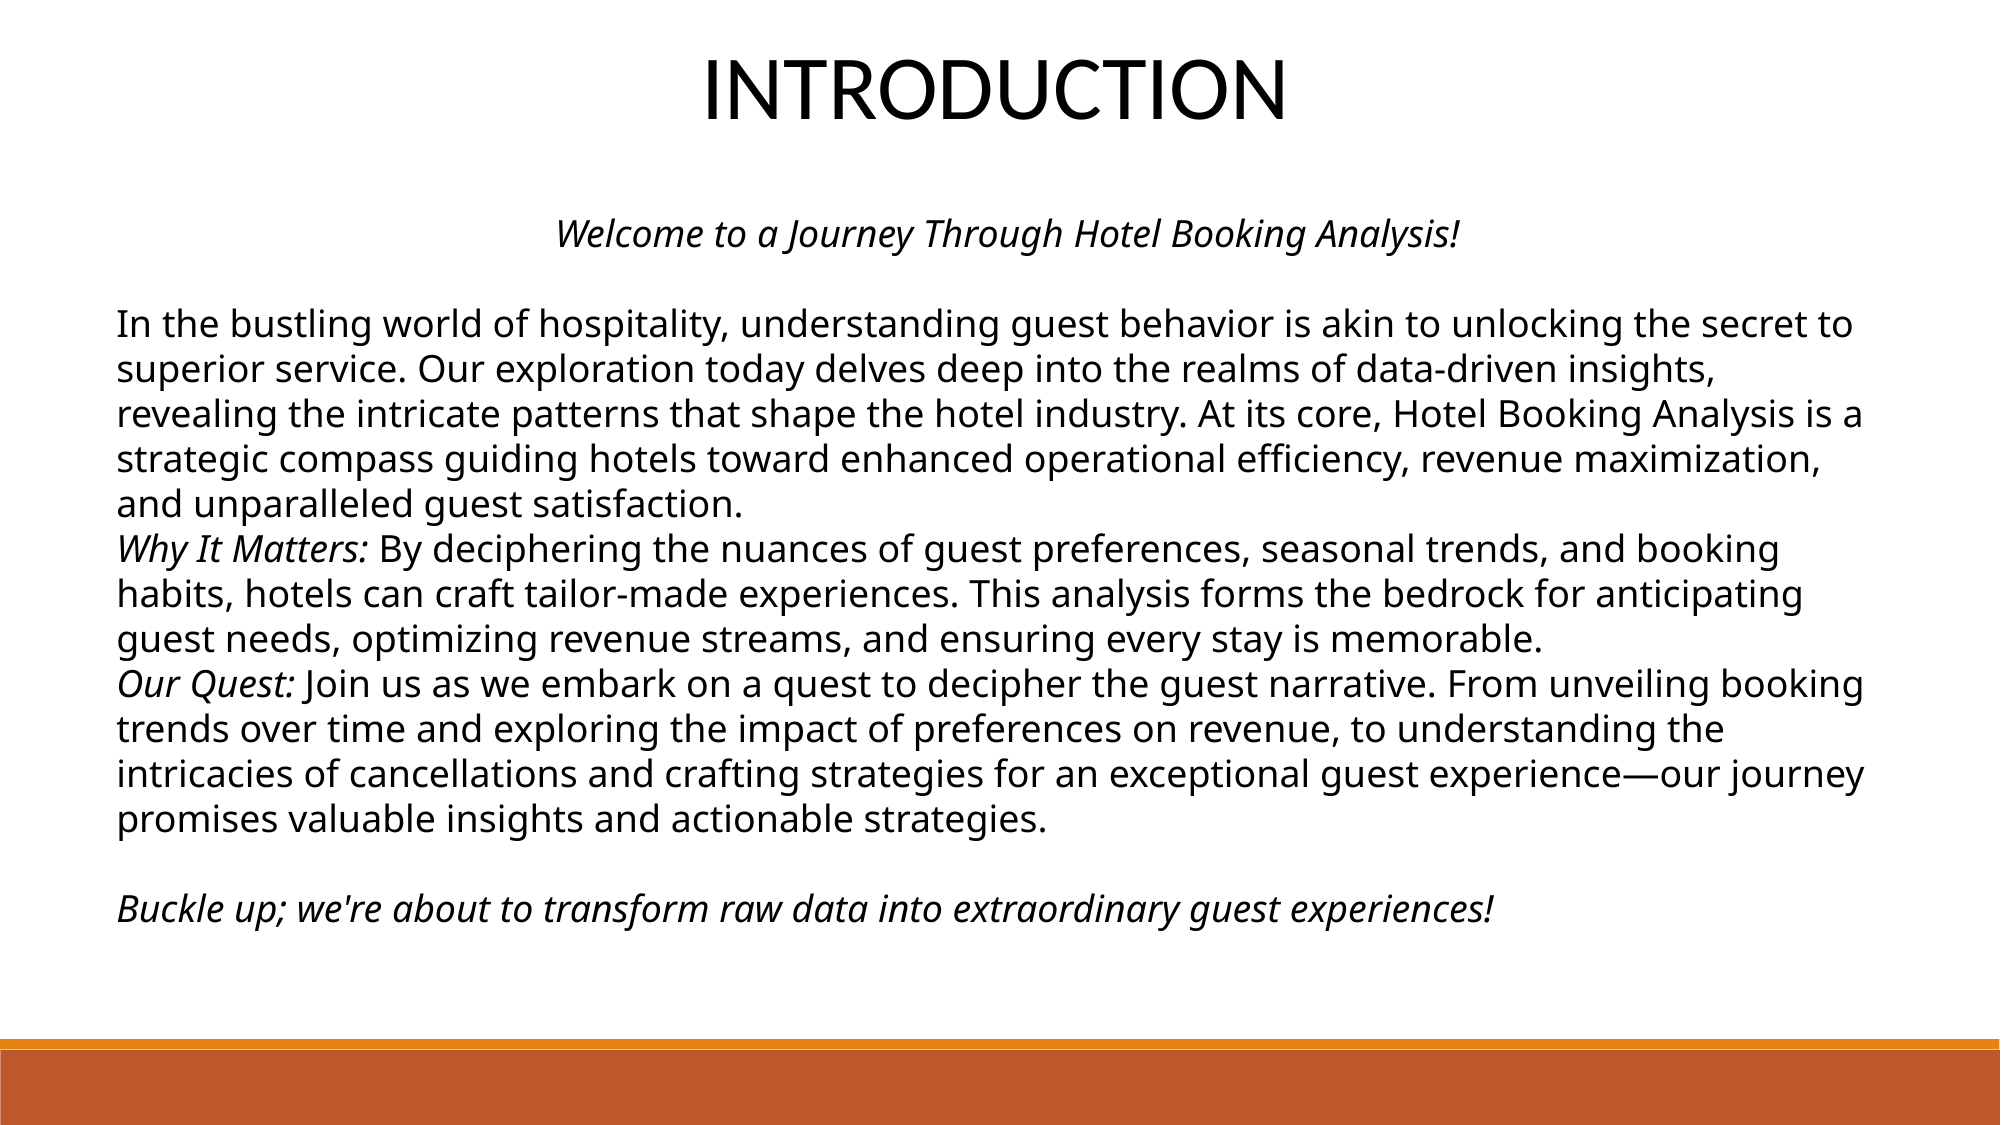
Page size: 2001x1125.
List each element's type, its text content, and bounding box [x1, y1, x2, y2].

text_box Welcome to a Journey Through Hotel Booking Analysis! In the bustling world of hospitality, understanding guest behavior is akin to unlocking the secret to superior service. Our exploration today delves deep into the realms of data-driven insights, revealing the intricate patterns that shape the hotel industry. At its core, Hotel Booking Analysis is a strategic compass guiding hotels toward enhanced operational efficiency, revenue maximization, and unparalleled guest satisfaction. Why It Matters: By deciphering the nuances of guest preferences, seasonal trends, and booking habits, hotels can craft tailor-made experiences. This analysis forms the bedrock for anticipating guest needs, optimizing revenue streams, and ensuring every stay is memorable. Our Quest: Join us as we embark on a quest to decipher the guest narrative. From unveiling booking trends over time and exploring the impact of preferences on revenue, to understanding the intricacies of cancellations and crafting strategies for an exceptional guest experience—our journey promises valuable insights and actionable strategies. Buckle up; we're about to transform raw data into extraordinary guest experiences! [101, 202, 1899, 983]
text_box INTRODUCTION [686, 20, 1540, 146]
